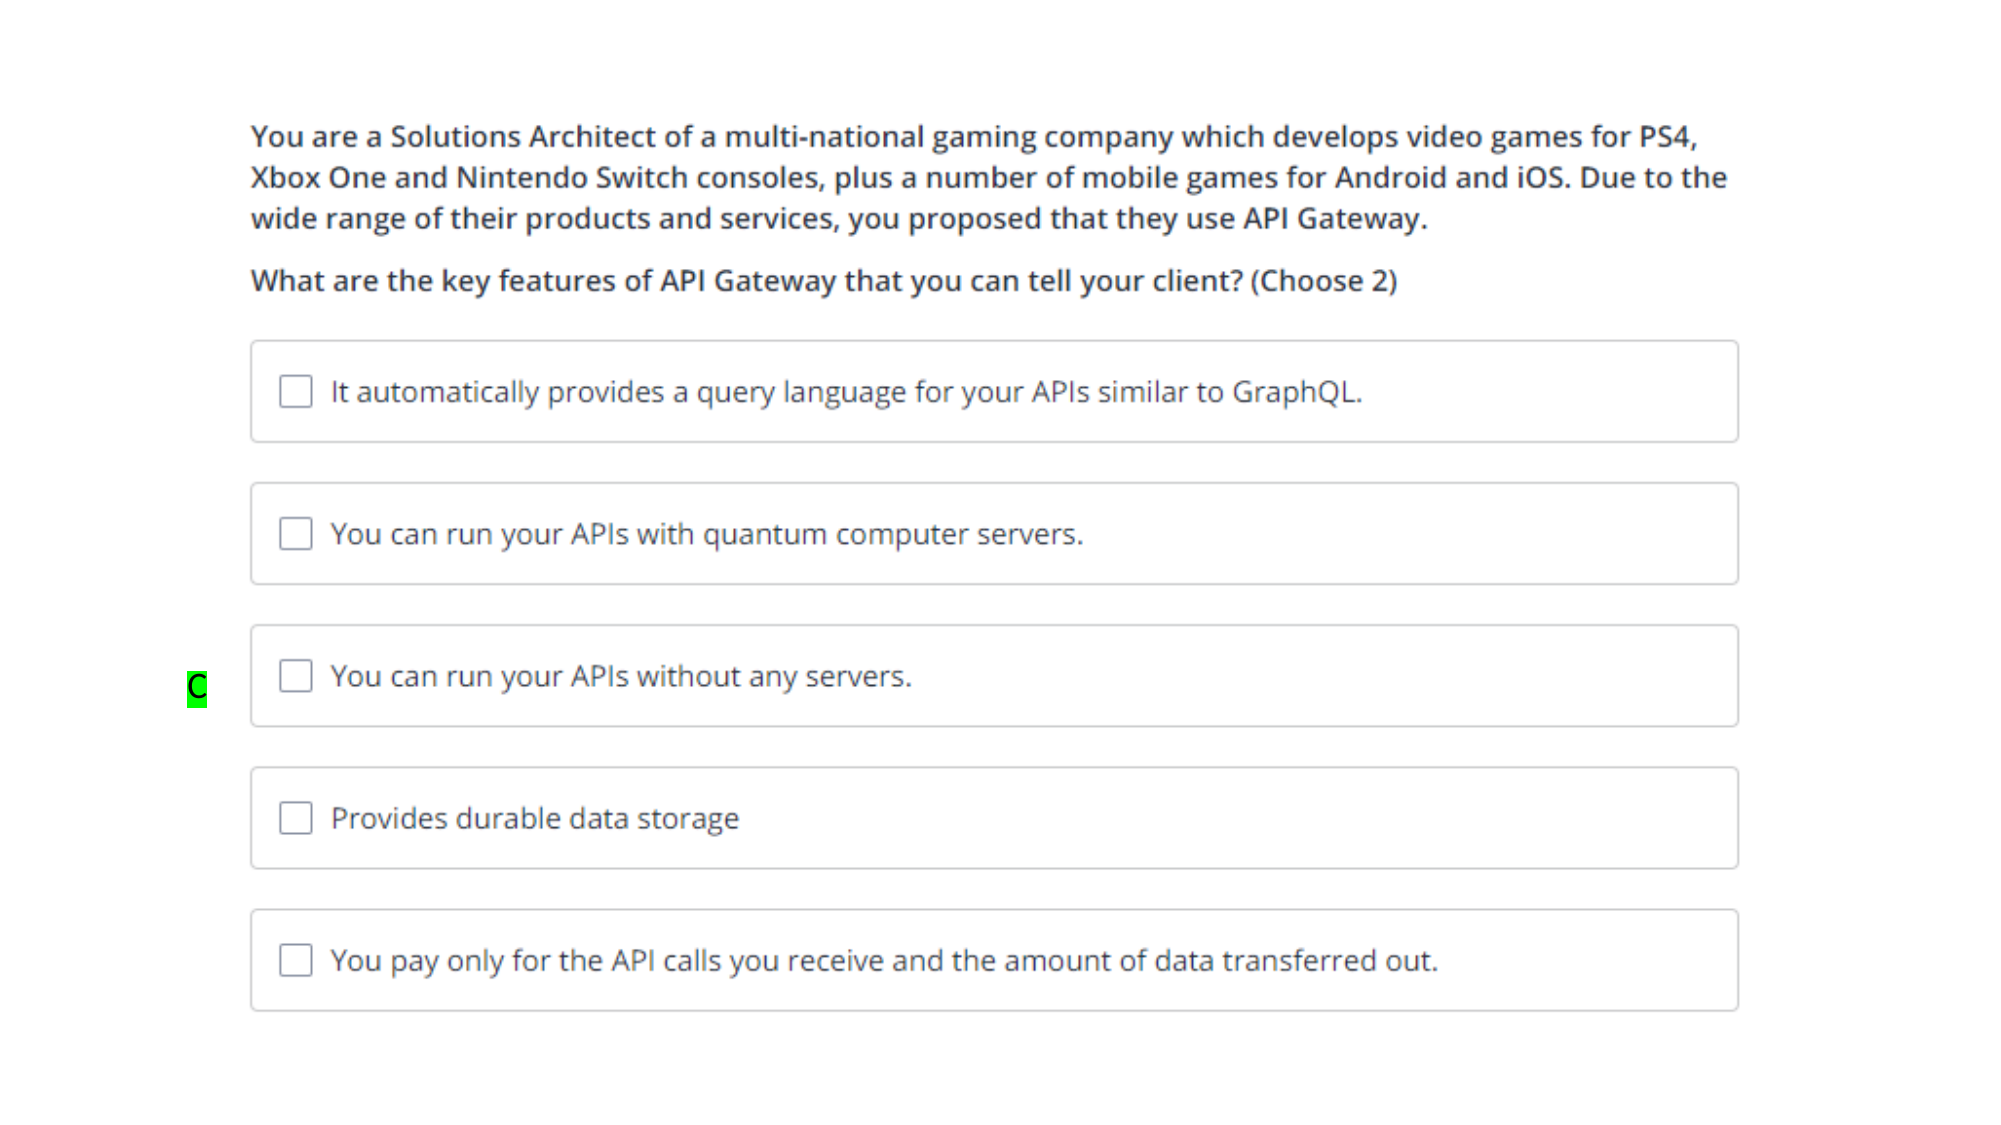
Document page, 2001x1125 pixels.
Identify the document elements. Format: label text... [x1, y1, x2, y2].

text_box C [172, 653, 225, 714]
picture [235, 105, 1765, 1020]
